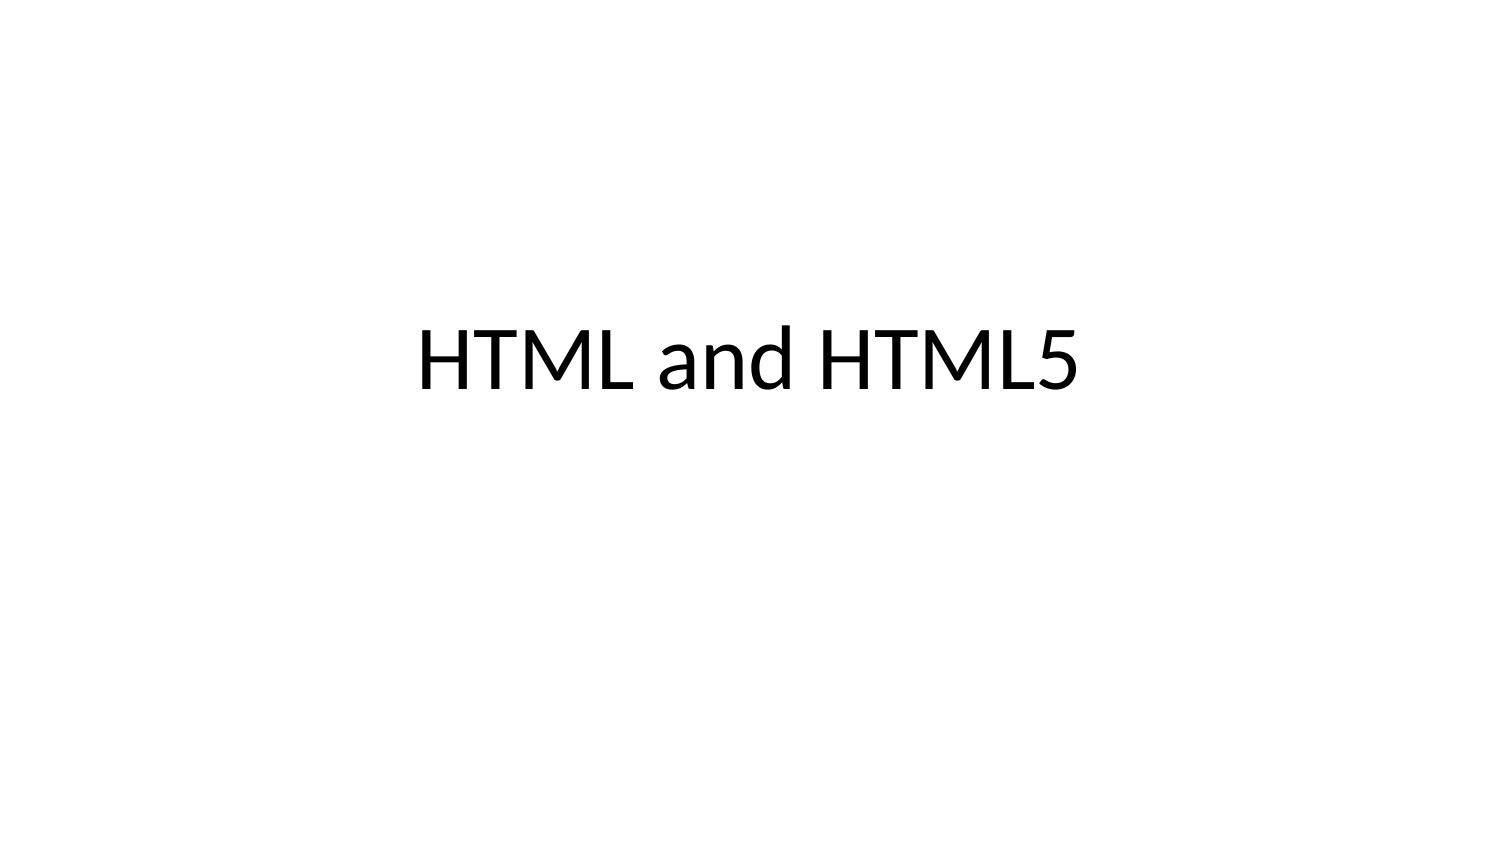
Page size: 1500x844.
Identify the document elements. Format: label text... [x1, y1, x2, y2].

title HTML and HTML5 [112, 262, 1388, 443]
